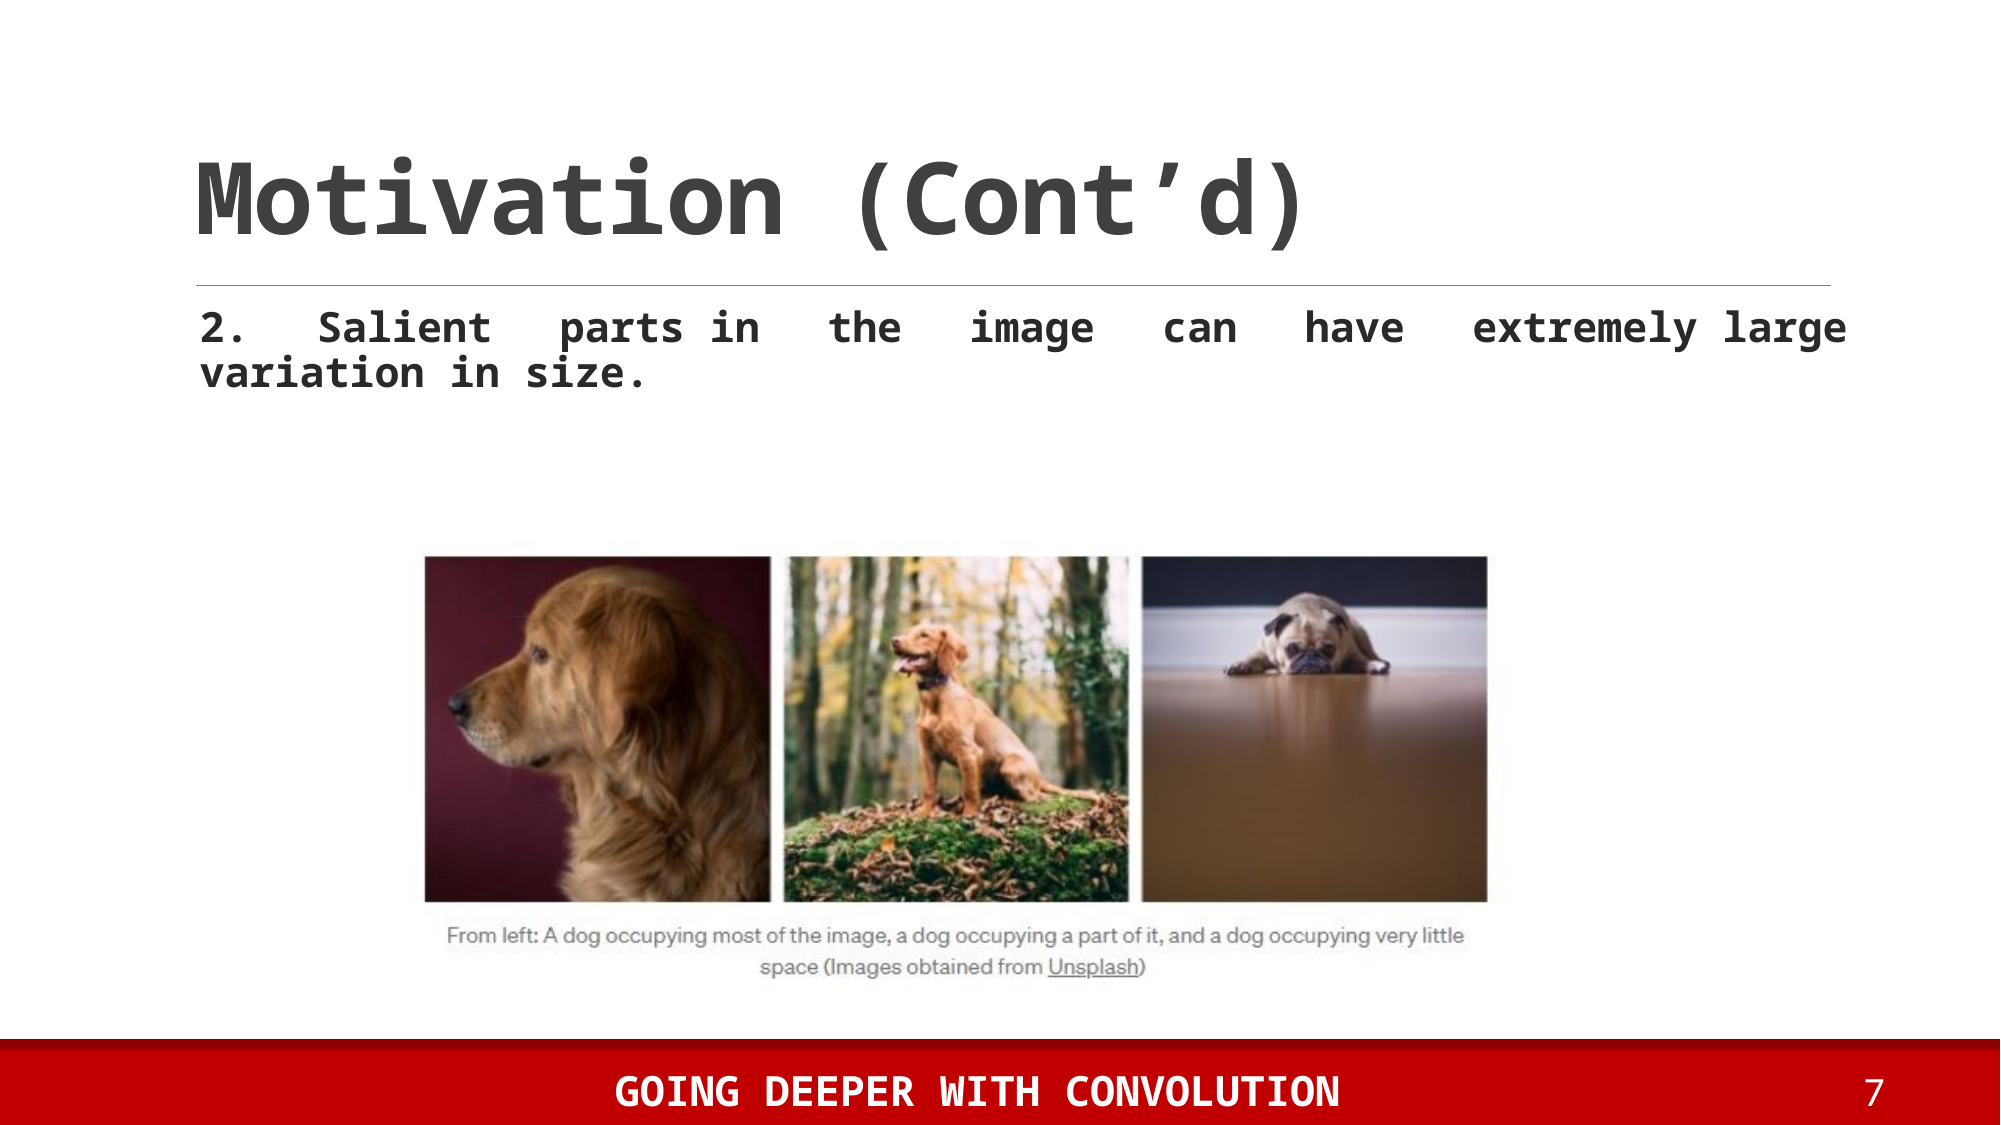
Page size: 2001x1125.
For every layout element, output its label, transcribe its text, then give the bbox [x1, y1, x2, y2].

picture [357, 490, 1556, 1016]
slide_number 7 [1684, 1059, 1900, 1120]
footer Going deeper with convolution [180, 1059, 1684, 1120]
title Motivation (Cont’d) [180, 47, 1830, 263]
list 2. Salient parts in the image can have extremely large variation in size. [199, 298, 1847, 1035]
